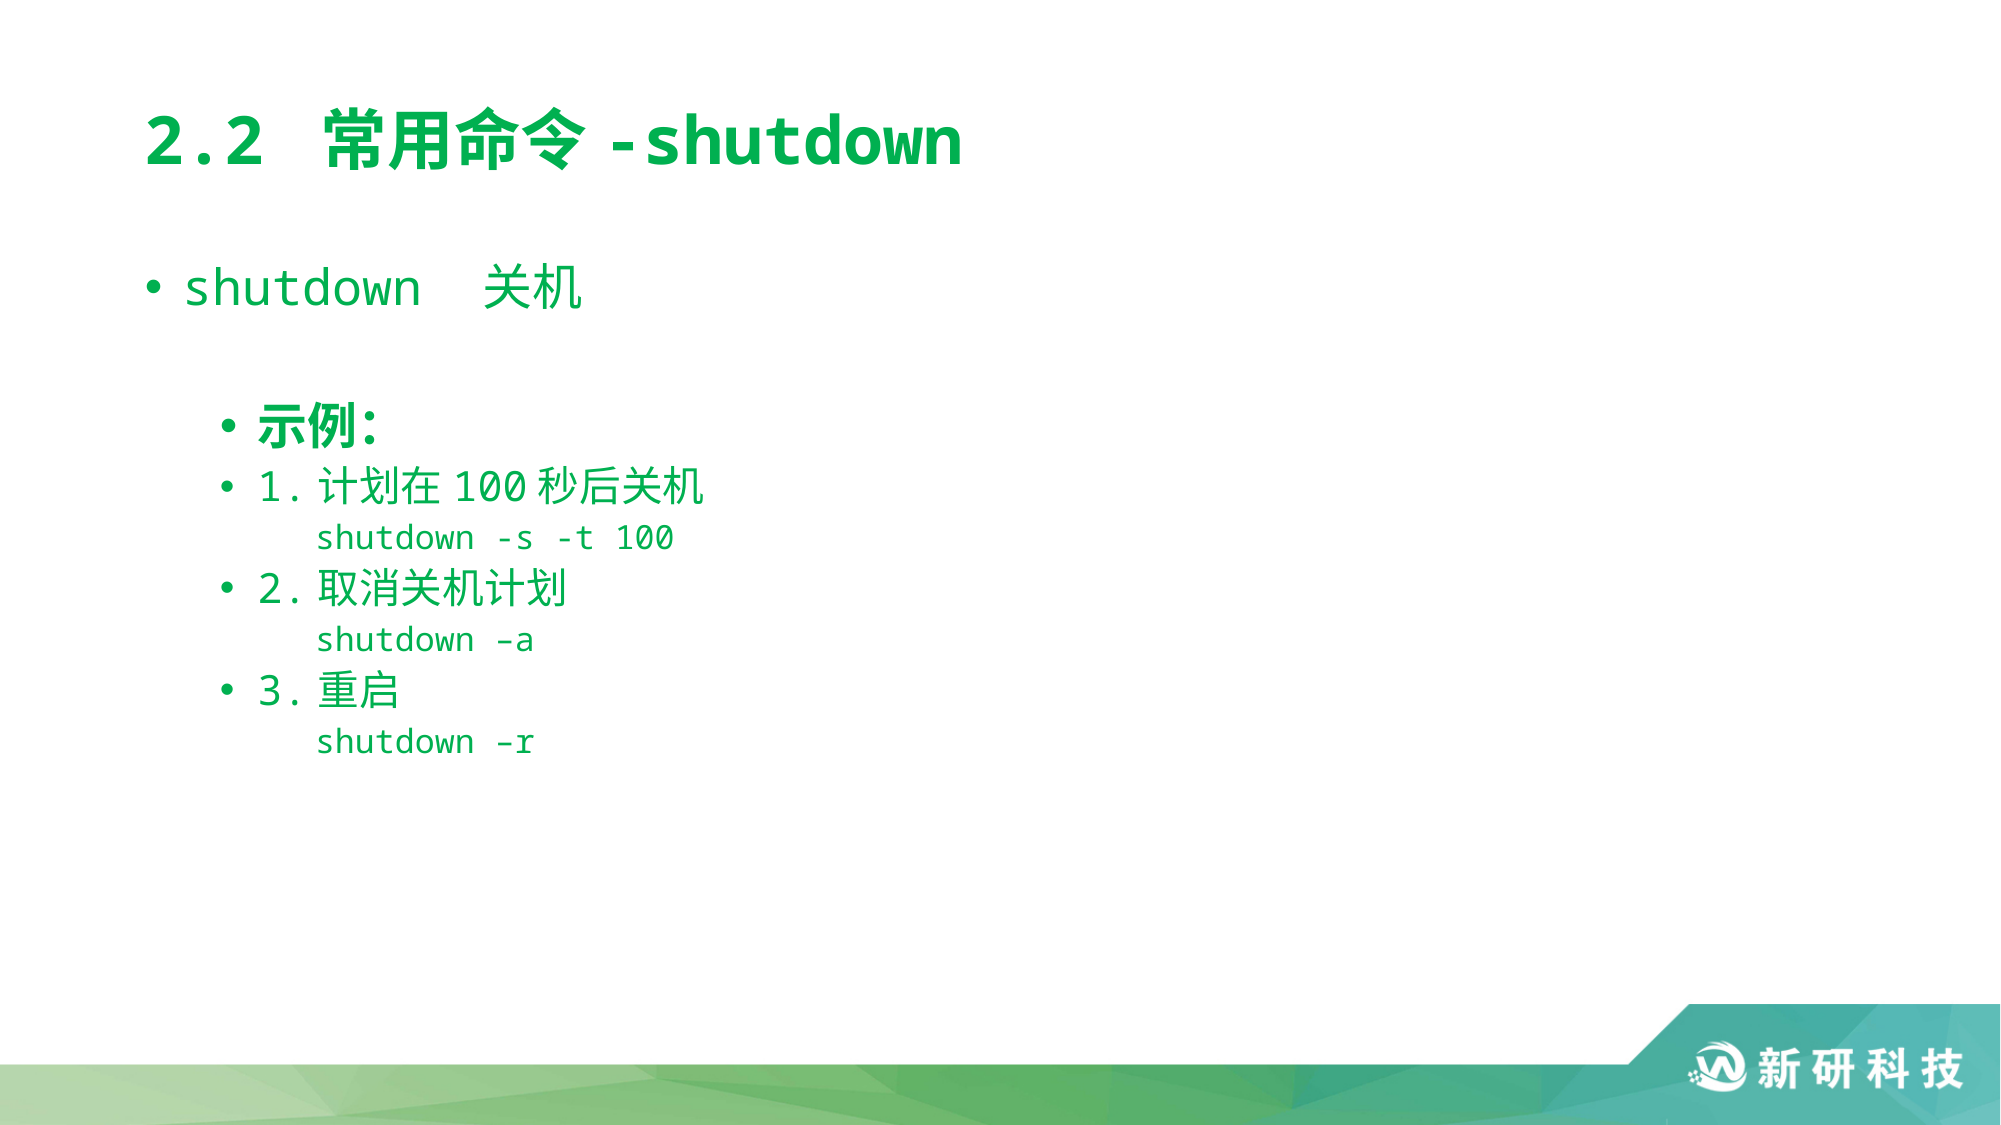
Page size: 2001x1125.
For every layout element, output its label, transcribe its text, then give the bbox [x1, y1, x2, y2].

picture [0, 0, 2001, 1125]
title 2.2 常用命令-shutdown [130, 99, 1864, 187]
list shutdown 关机 示例： 1.计划在100秒后关机 shutdown -s -t 100 2.取消关机计划 shutdown –a 3.重启 shutdown –r [130, 254, 1846, 1058]
